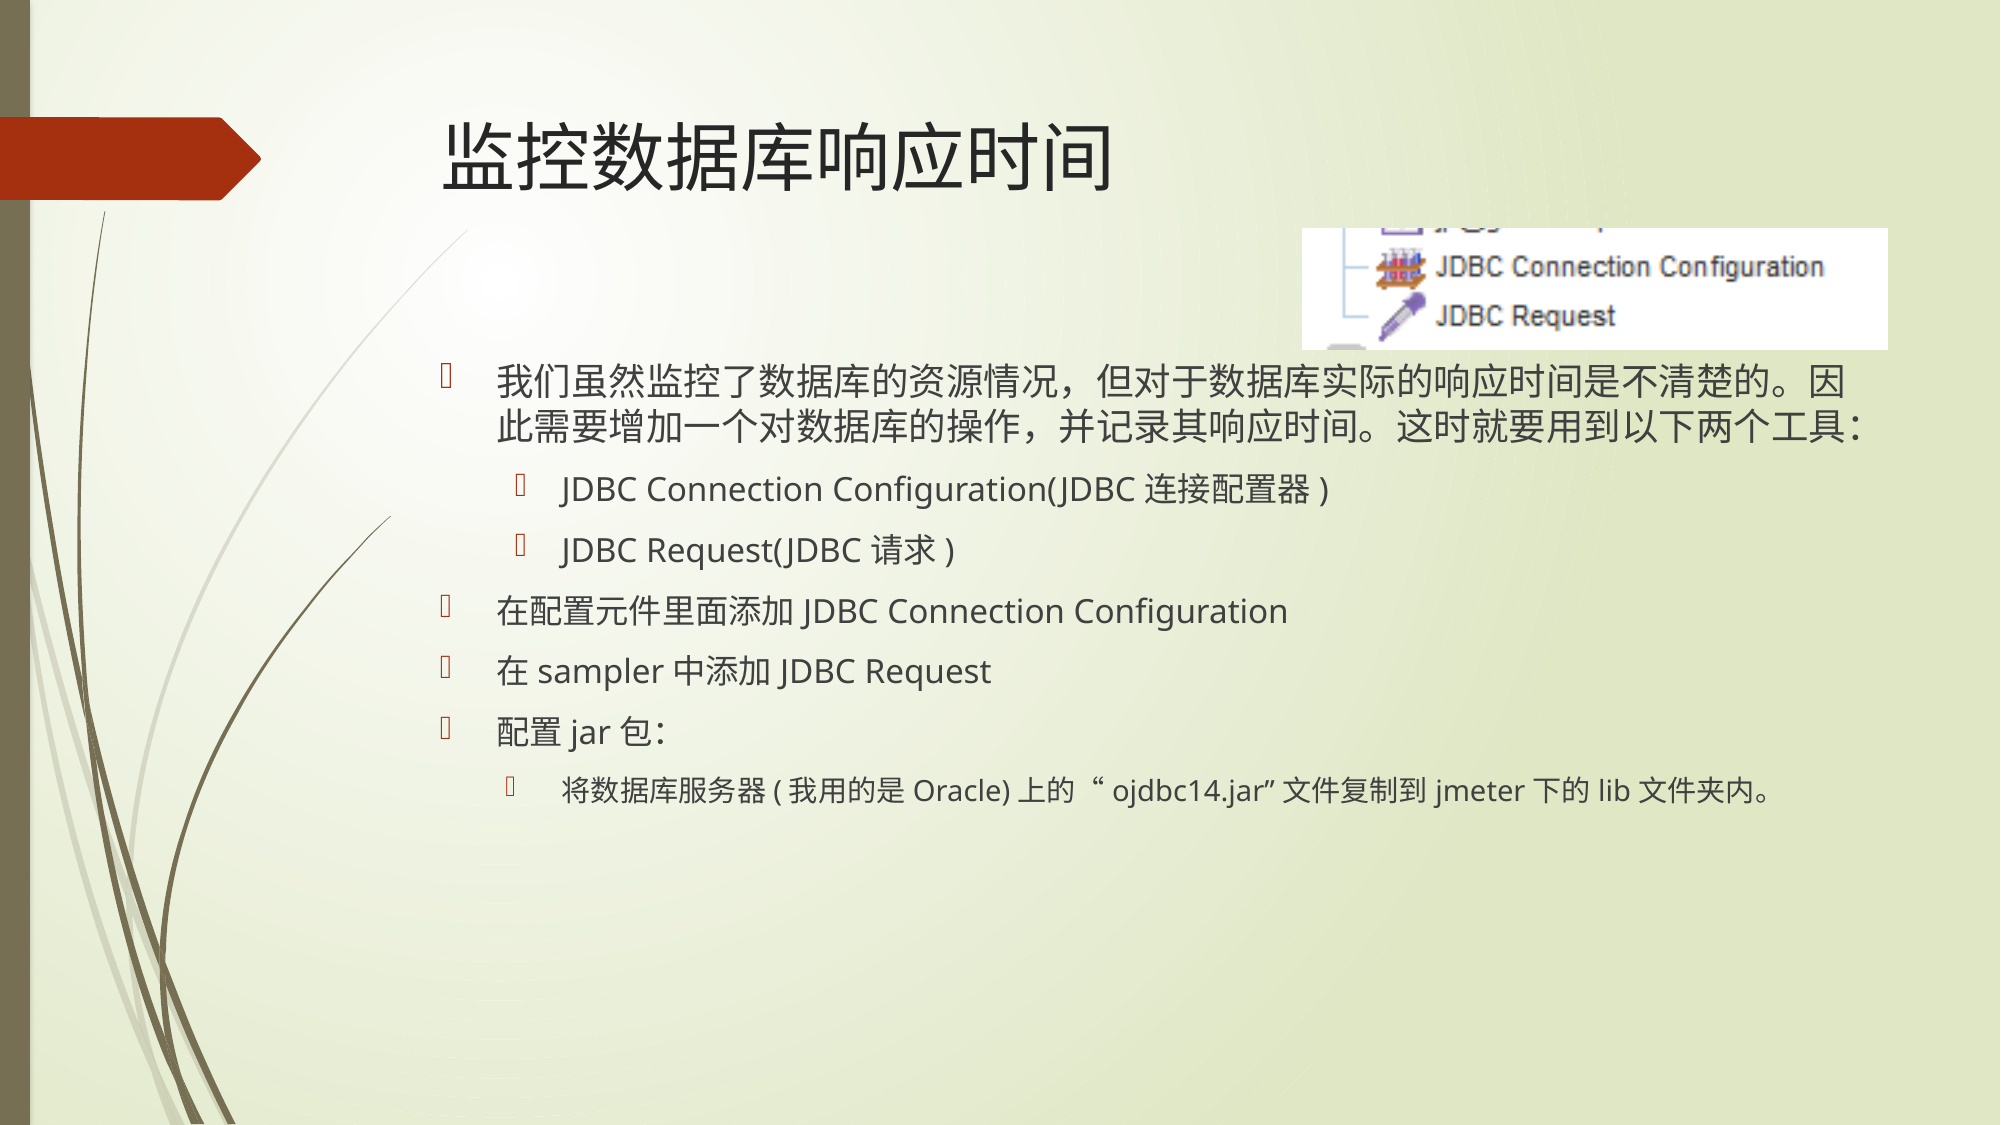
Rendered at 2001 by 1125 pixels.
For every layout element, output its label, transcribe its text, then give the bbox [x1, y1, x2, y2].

list 我们虽然监控了数据库的资源情况，但对于数据库实际的响应时间是不清楚的。因此需要增加一个对数据库的操作，并记录其响应时间。这时就要用到以下两个工具： JDBC Connection Configuration(JDBC连接配置器) JDBC Request(JDBC请求) 在配置元件里面添加JDBC Connection Configuration 在sampler中添加JDBC Request 配置jar包： 将数据库服务器(我用的是Oracle)上的“ojdbc14.jar”文件复制到jmeter下的lib文件夹内。 [424, 350, 1888, 970]
title 监控数据库响应时间 [425, 102, 1888, 313]
picture [1302, 228, 1888, 351]
